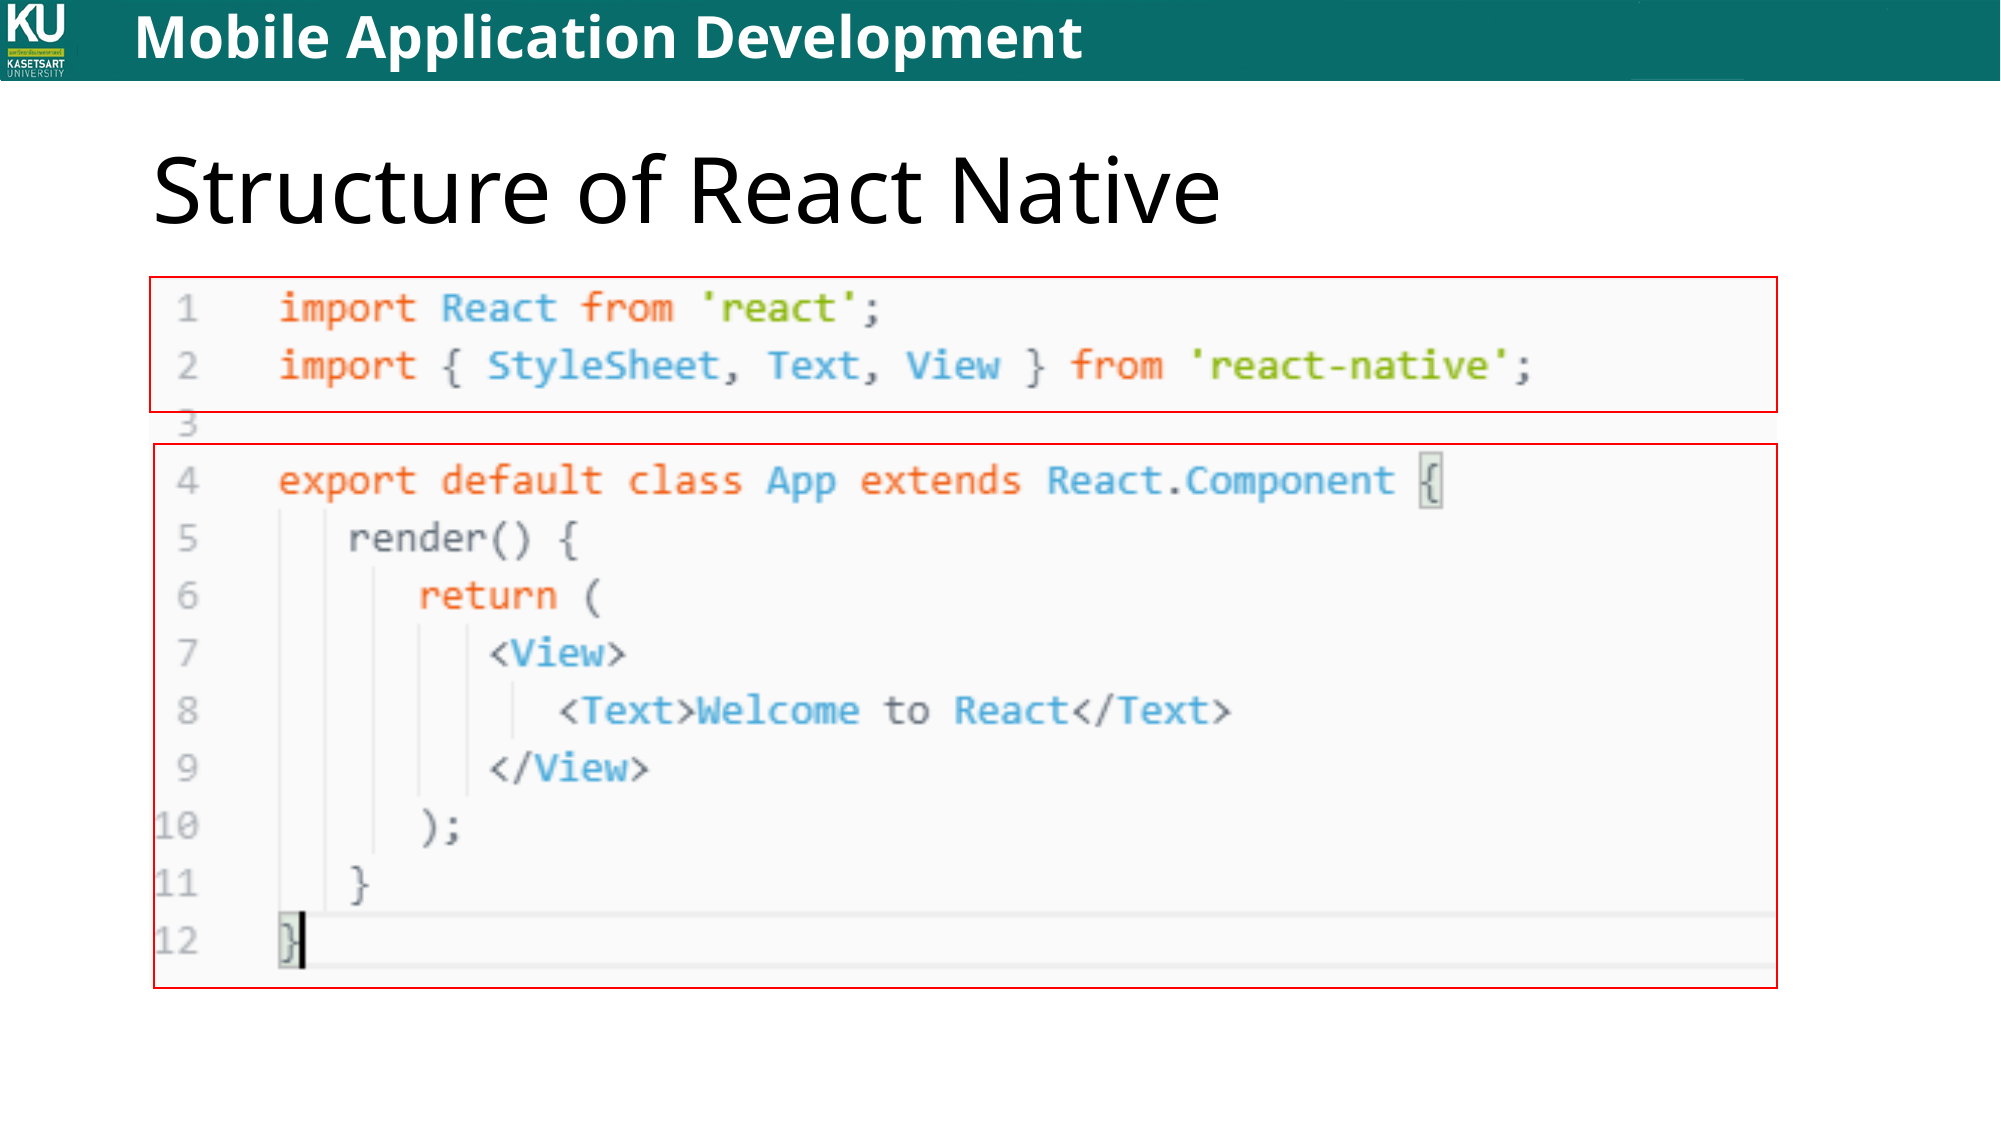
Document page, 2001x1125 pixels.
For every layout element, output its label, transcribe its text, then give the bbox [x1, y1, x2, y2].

picture [0, 0, 2001, 81]
title Structure of React Native [137, 110, 1863, 278]
picture [149, 277, 1777, 988]
